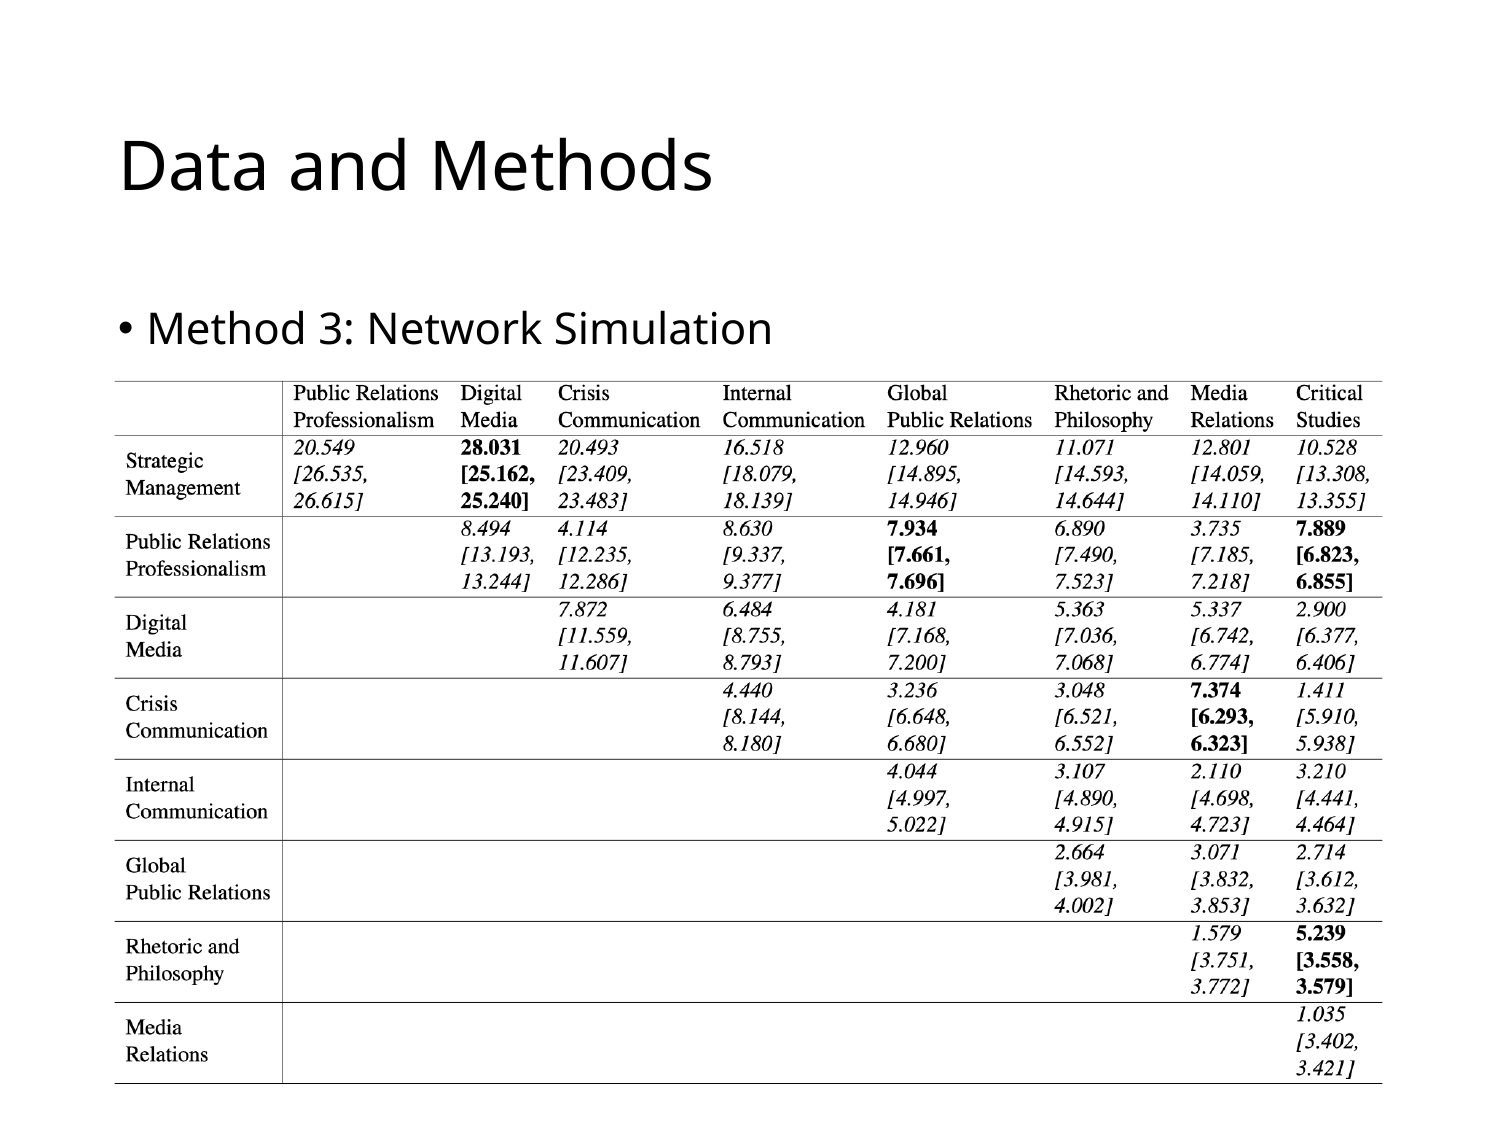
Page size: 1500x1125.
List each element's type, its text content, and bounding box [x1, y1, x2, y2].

list Method 3: Network Simulation [103, 299, 1397, 367]
picture [102, 367, 1398, 1091]
title Data and Methods [103, 59, 1397, 278]
